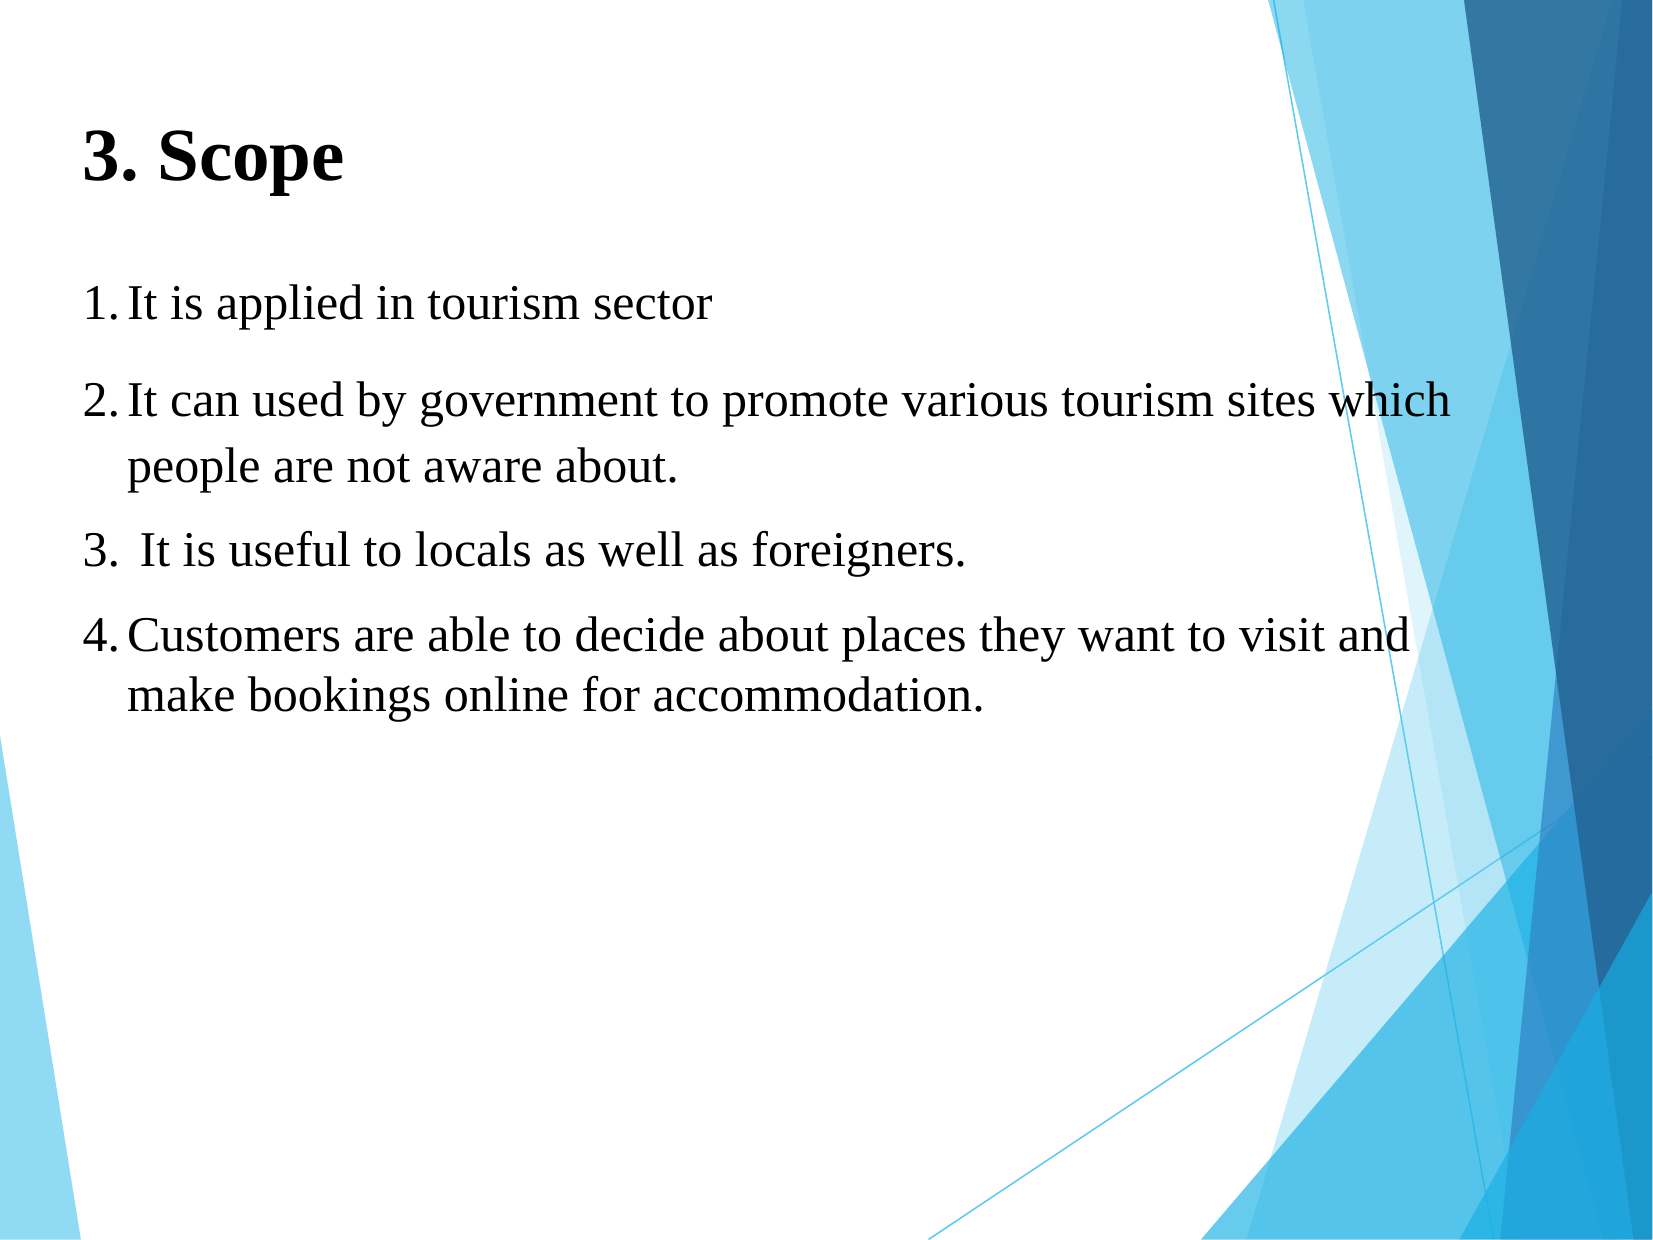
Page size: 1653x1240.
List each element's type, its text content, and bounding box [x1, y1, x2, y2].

text_box It is applied in tourism sector It can used by government to promote various tourism sites which people are not aware about. It is useful to locals as well as foreigners. Customers are able to decide about places they want to visit and make bookings online for accommodation. [80, 242, 1478, 867]
title 3. Scope [80, 103, 348, 242]
